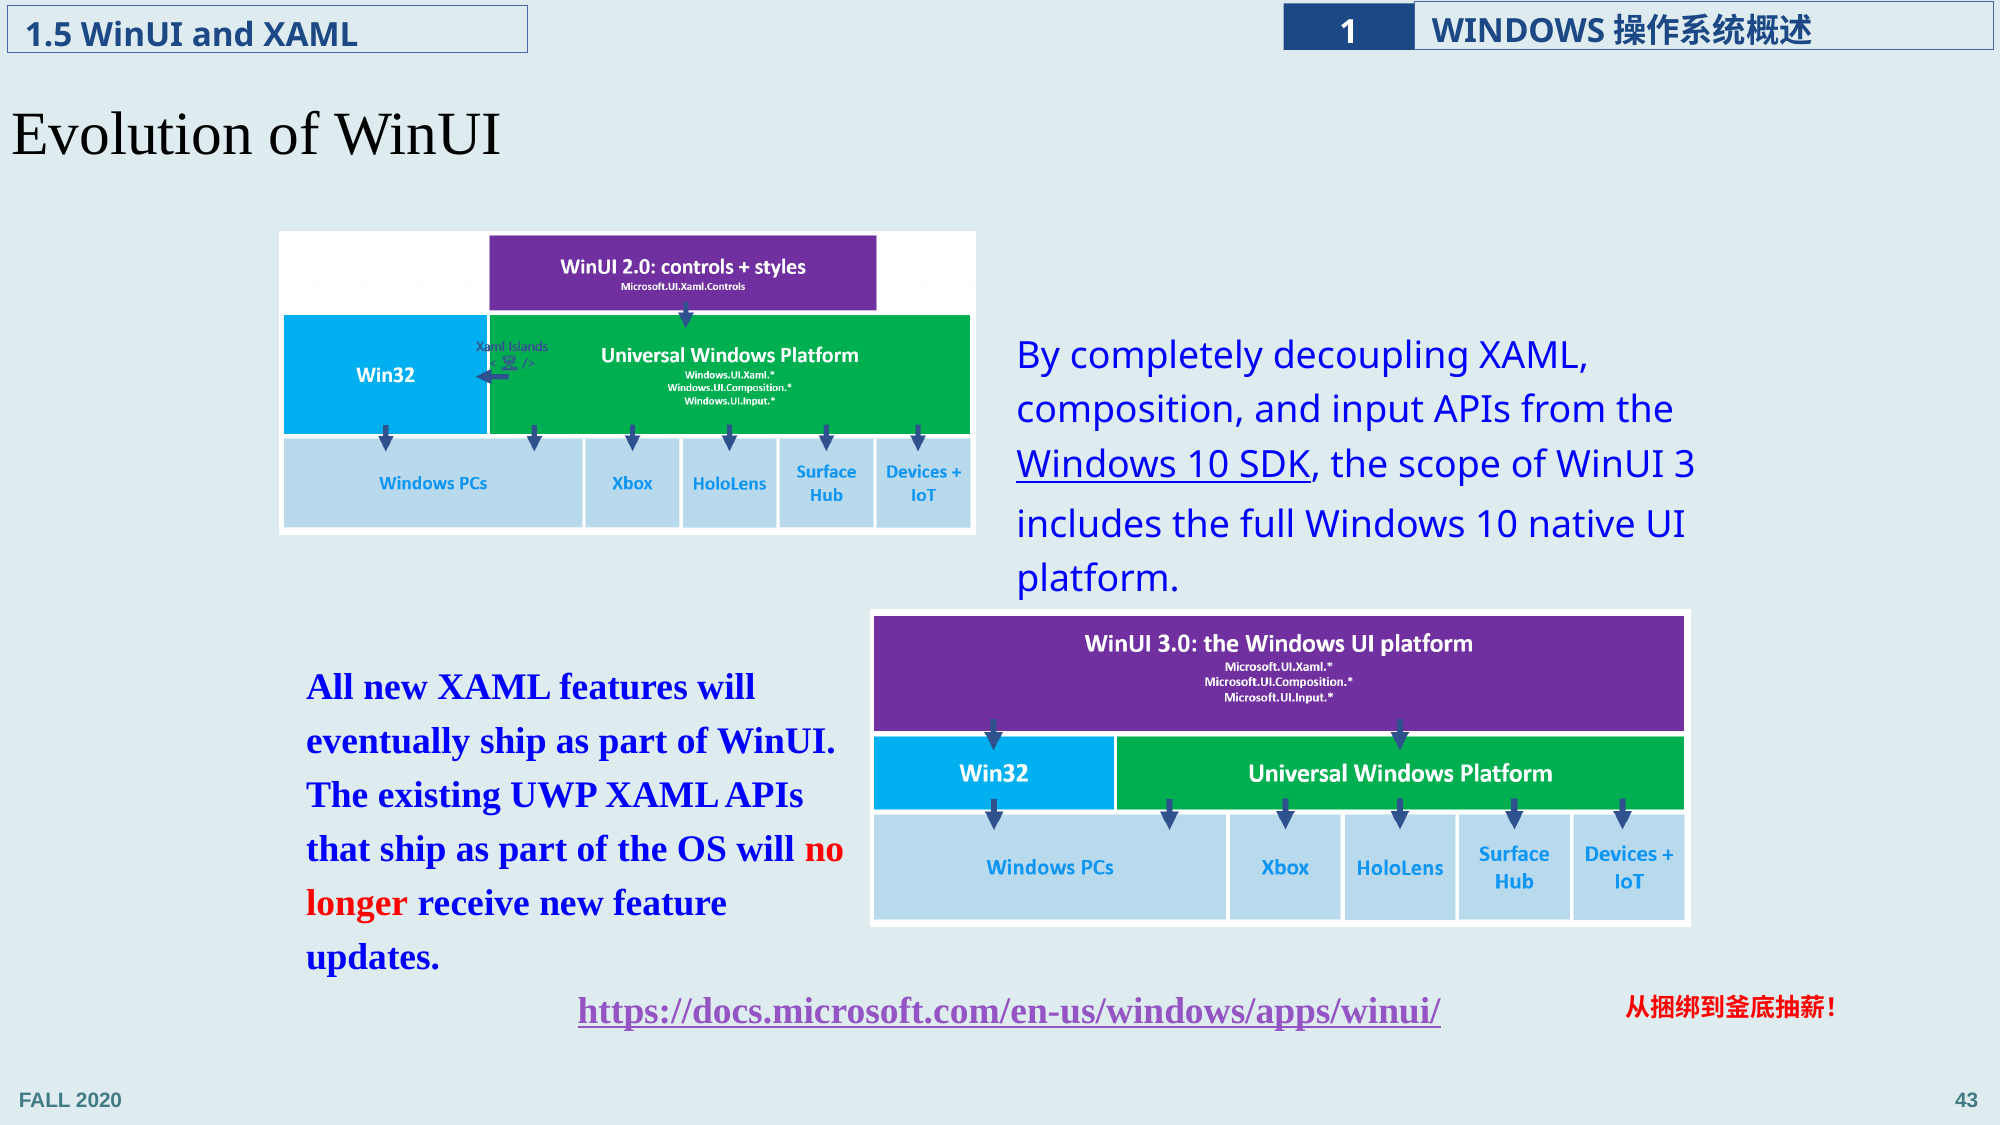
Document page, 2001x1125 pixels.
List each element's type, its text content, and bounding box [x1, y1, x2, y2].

text_box By completely decoupling XAML, composition, and input APIs from the Windows 10 SDK, the scope of WinUI 3 includes the full Windows 10 native UI platform. [1001, 314, 1752, 607]
picture [279, 231, 976, 535]
title Evolution of WinUI [0, 87, 1057, 173]
text_box 从捆绑到釜底抽薪！ [1496, 978, 1981, 1029]
text_box All new XAML features will eventually ship as part of WinUI. The existing UWP XAML APIs that ship as part of the OS will no longer receive new feature updates. [291, 645, 882, 985]
picture [869, 609, 1692, 928]
text_box https://docs.microsoft.com/en-us/windows/apps/winui/ [562, 969, 1482, 1039]
